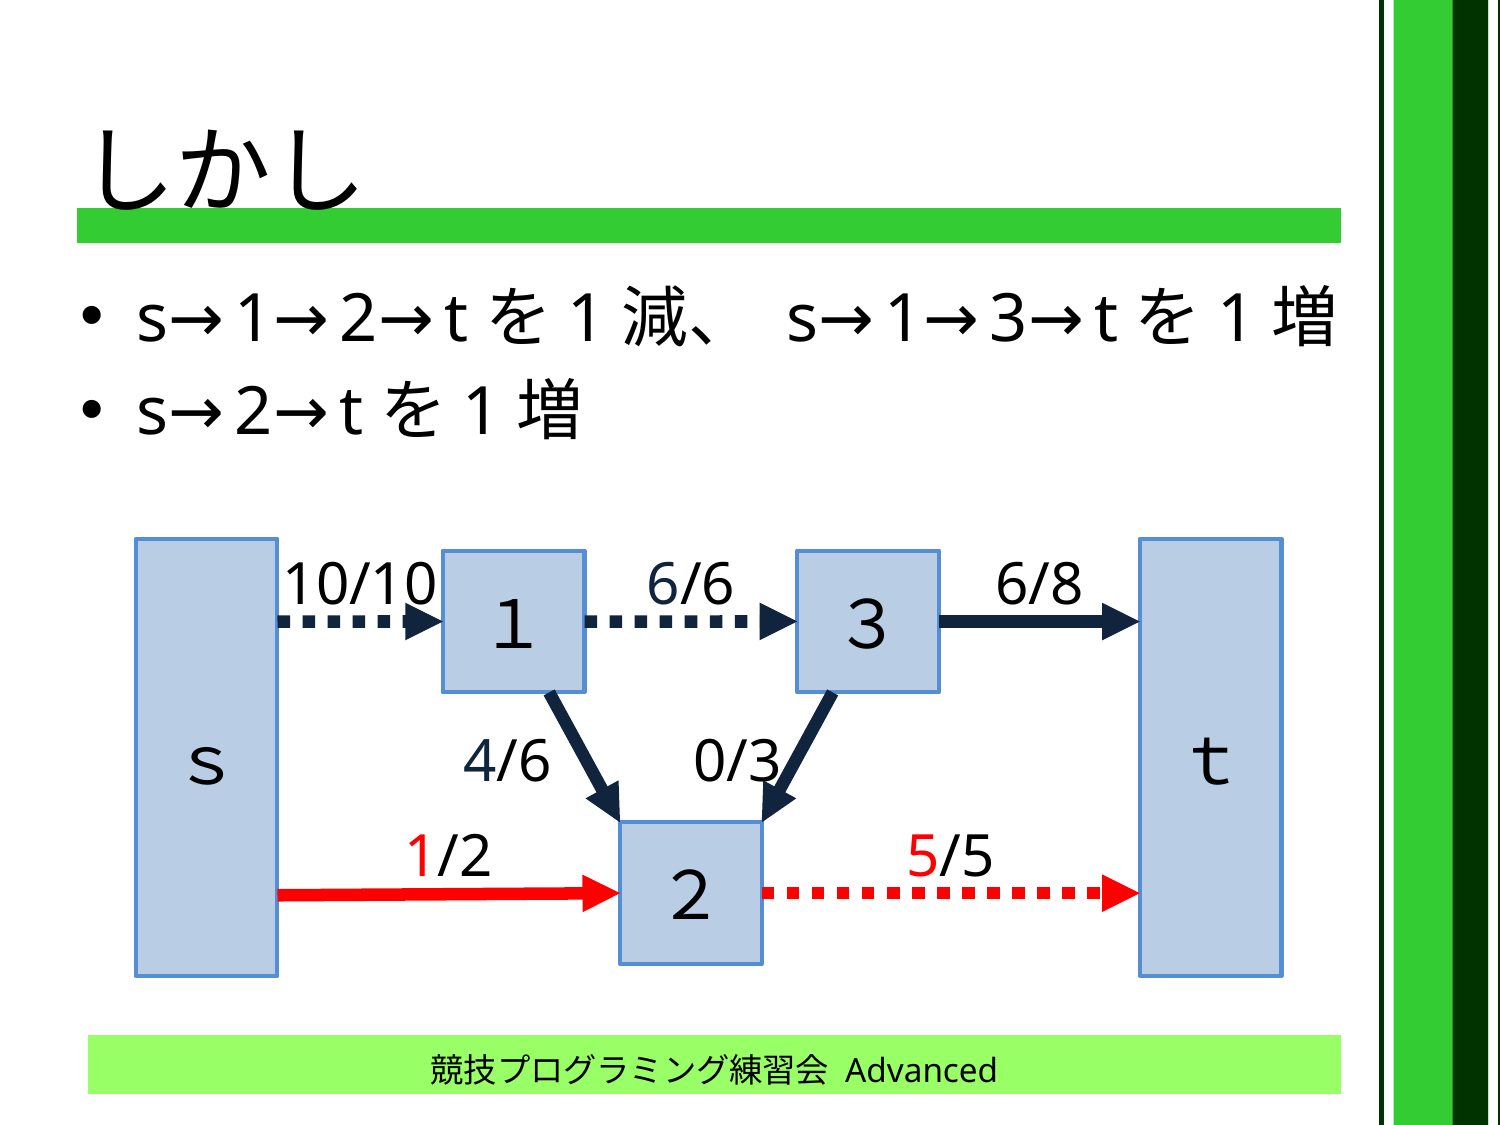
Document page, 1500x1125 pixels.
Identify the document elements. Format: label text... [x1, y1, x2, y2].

text_box 5/5 [761, 810, 1140, 892]
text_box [761, 692, 833, 823]
text_box ２ [618, 820, 764, 966]
list s→1→2→tを1減、 s→1→3→tを1増 s→2→tを1増 [64, 267, 1427, 1010]
text_box 10/10 [265, 538, 455, 624]
text_box 0/3 [679, 716, 756, 801]
text_box ３ [795, 549, 941, 694]
text_box 6/6 [584, 538, 798, 621]
text_box ｓ [134, 537, 279, 978]
title しかし [64, 101, 1500, 233]
text_box 6/8 [938, 538, 1140, 621]
text_box １ [441, 549, 587, 694]
footer 競技プログラミング練習会 Advanced [88, 1035, 1341, 1103]
text_box ｔ [1138, 537, 1284, 978]
text_box 4/6 [442, 716, 543, 801]
text_box 1/2 [277, 810, 621, 892]
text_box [548, 692, 621, 823]
